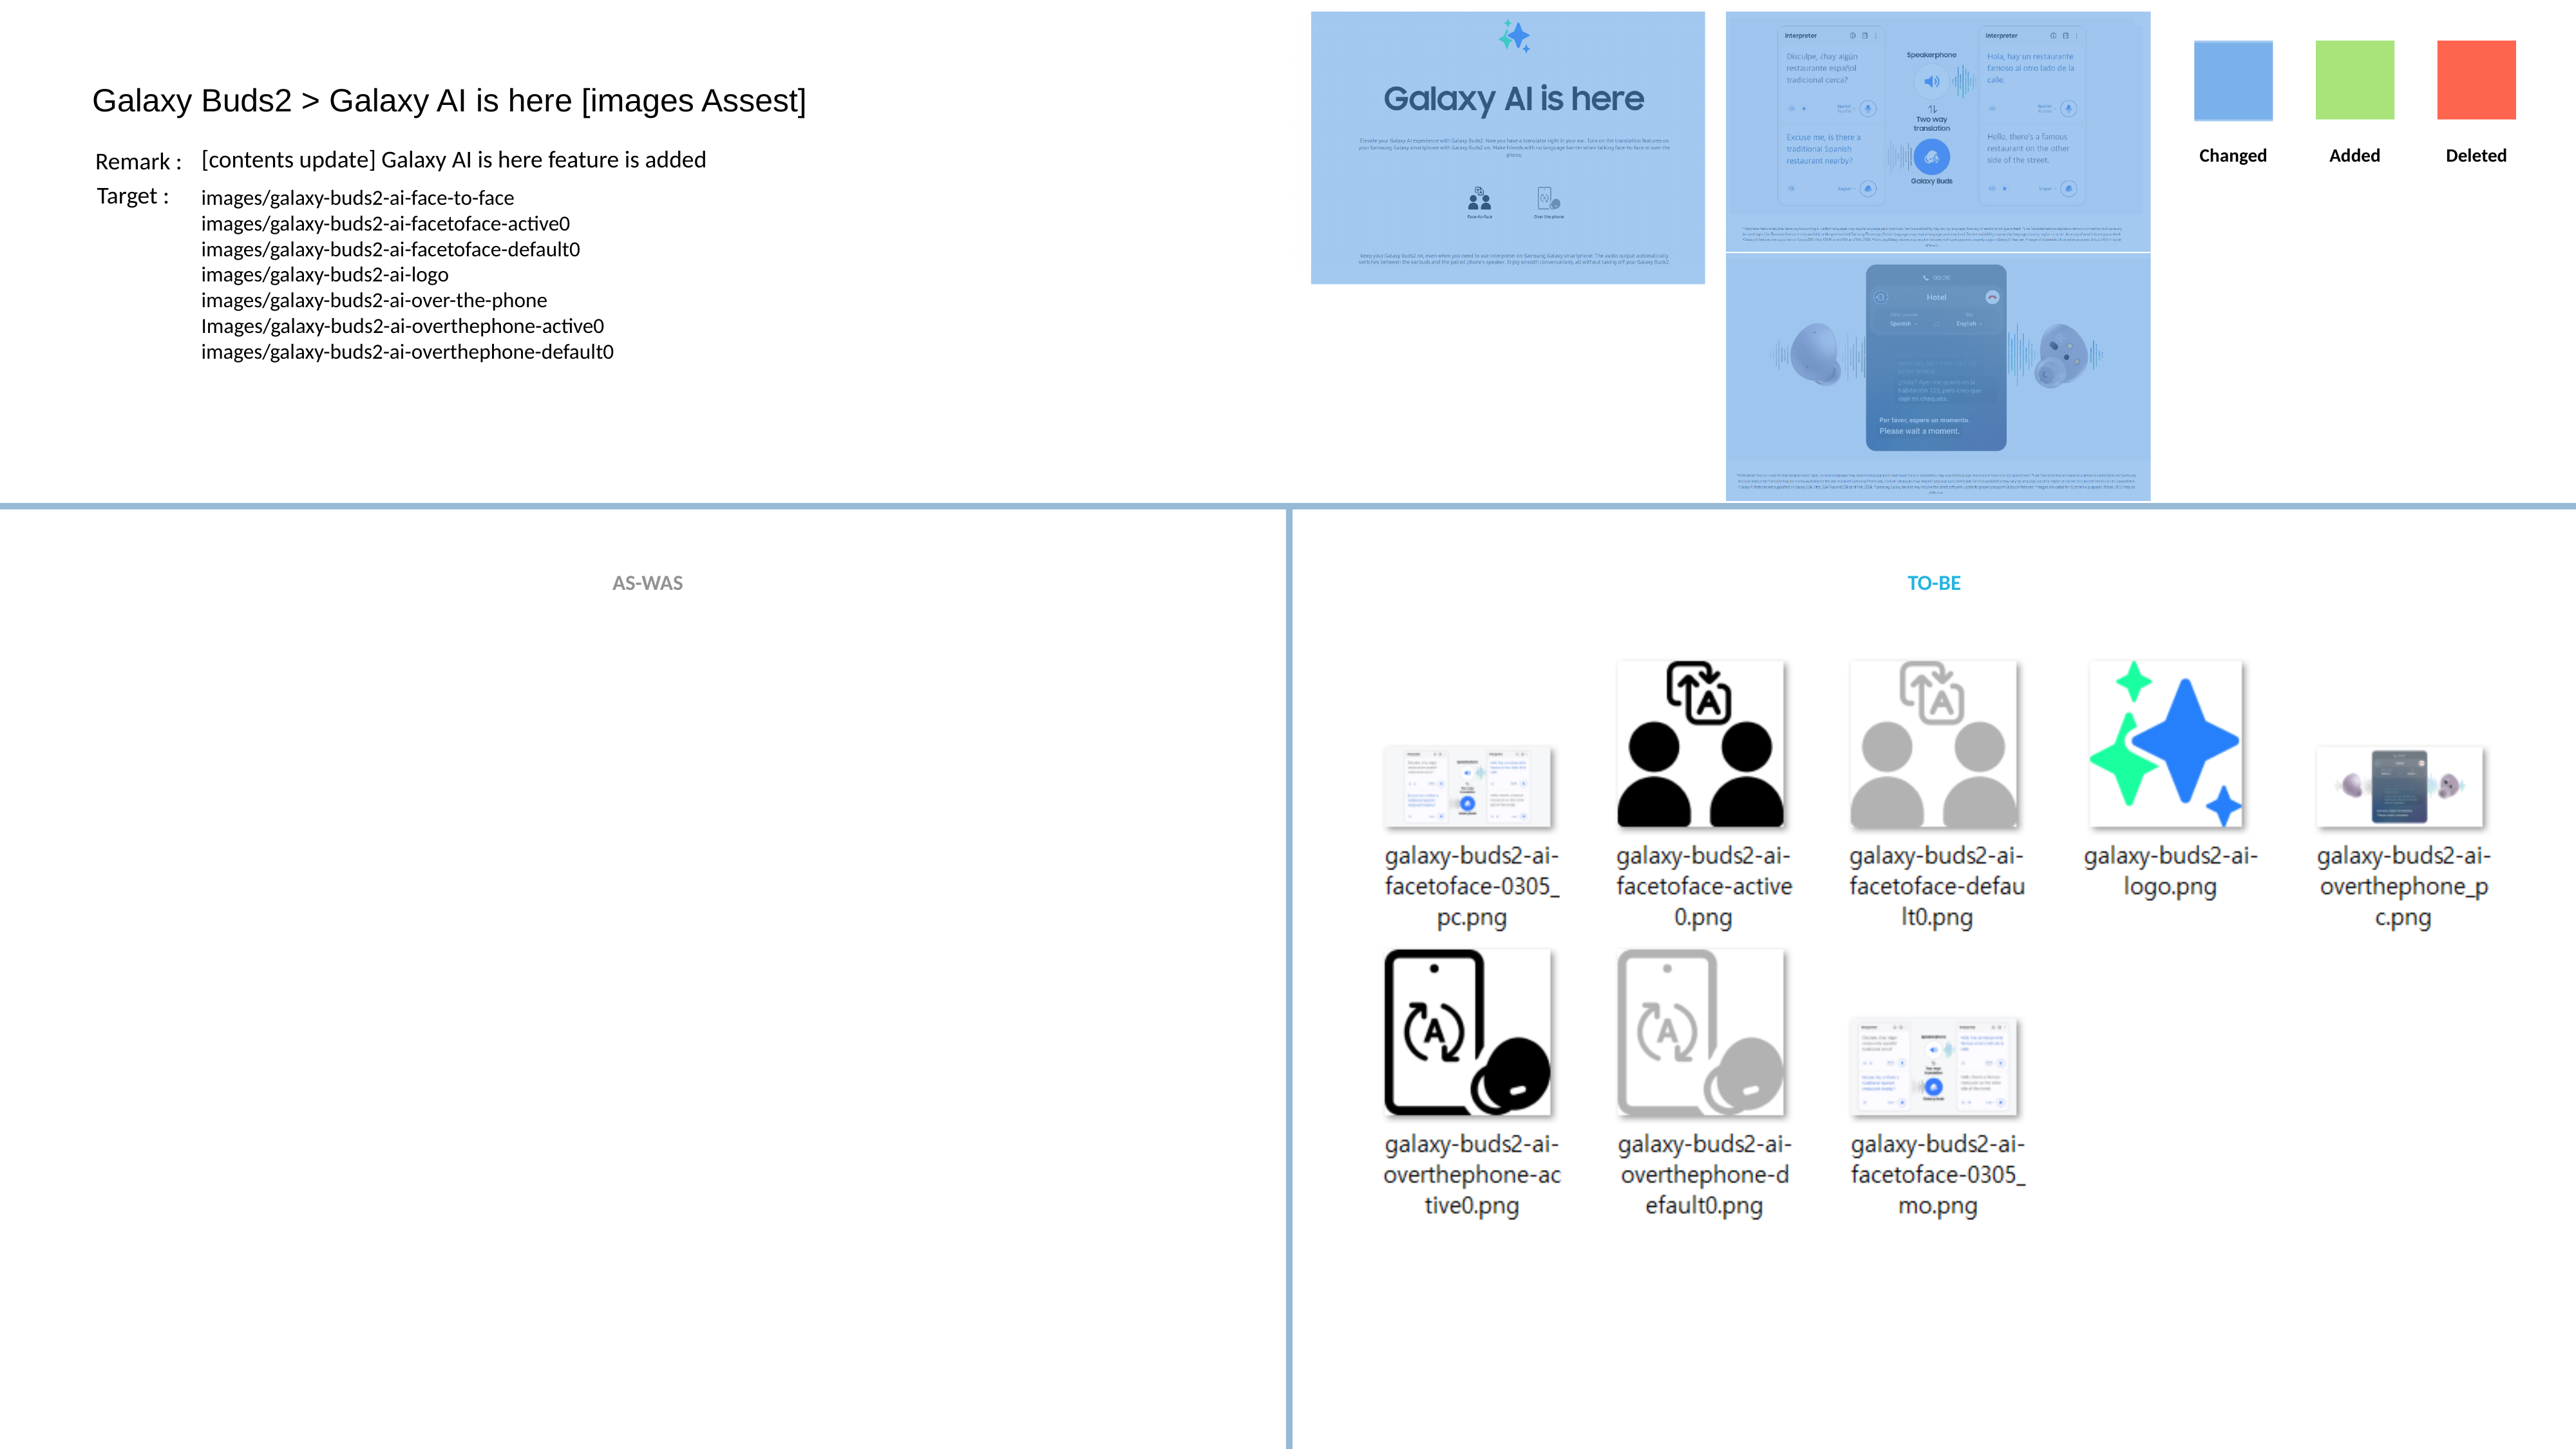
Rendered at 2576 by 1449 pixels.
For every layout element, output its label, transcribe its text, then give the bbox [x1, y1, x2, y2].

list Galaxy Buds2 > Galaxy AI is here [images Assest] [86, 74, 1274, 124]
text_box [1741, 253, 2151, 259]
picture [1353, 645, 2510, 1251]
list images/galaxy-buds2-ai-face-to-face images/galaxy-buds2-ai-facetoface-active0 images/galaxy-buds2-ai-facetoface-default0 images/galaxy-buds2-ai-logo images/galaxy-buds2-ai-over-the-phone Images/galaxy-buds2-ai-overthephone-active0 images/galaxy-buds2-ai-overthephone-default0 [196, 178, 1273, 385]
text_box [1311, 268, 1705, 285]
text_box [1726, 268, 2151, 501]
text_box [2316, 41, 2395, 120]
text_box [2194, 41, 2273, 120]
text_box [1726, 12, 2151, 252]
list [contents update] Galaxy AI is here feature is added [196, 138, 1251, 178]
picture [1293, 13, 2151, 494]
text_box [2437, 41, 2516, 120]
